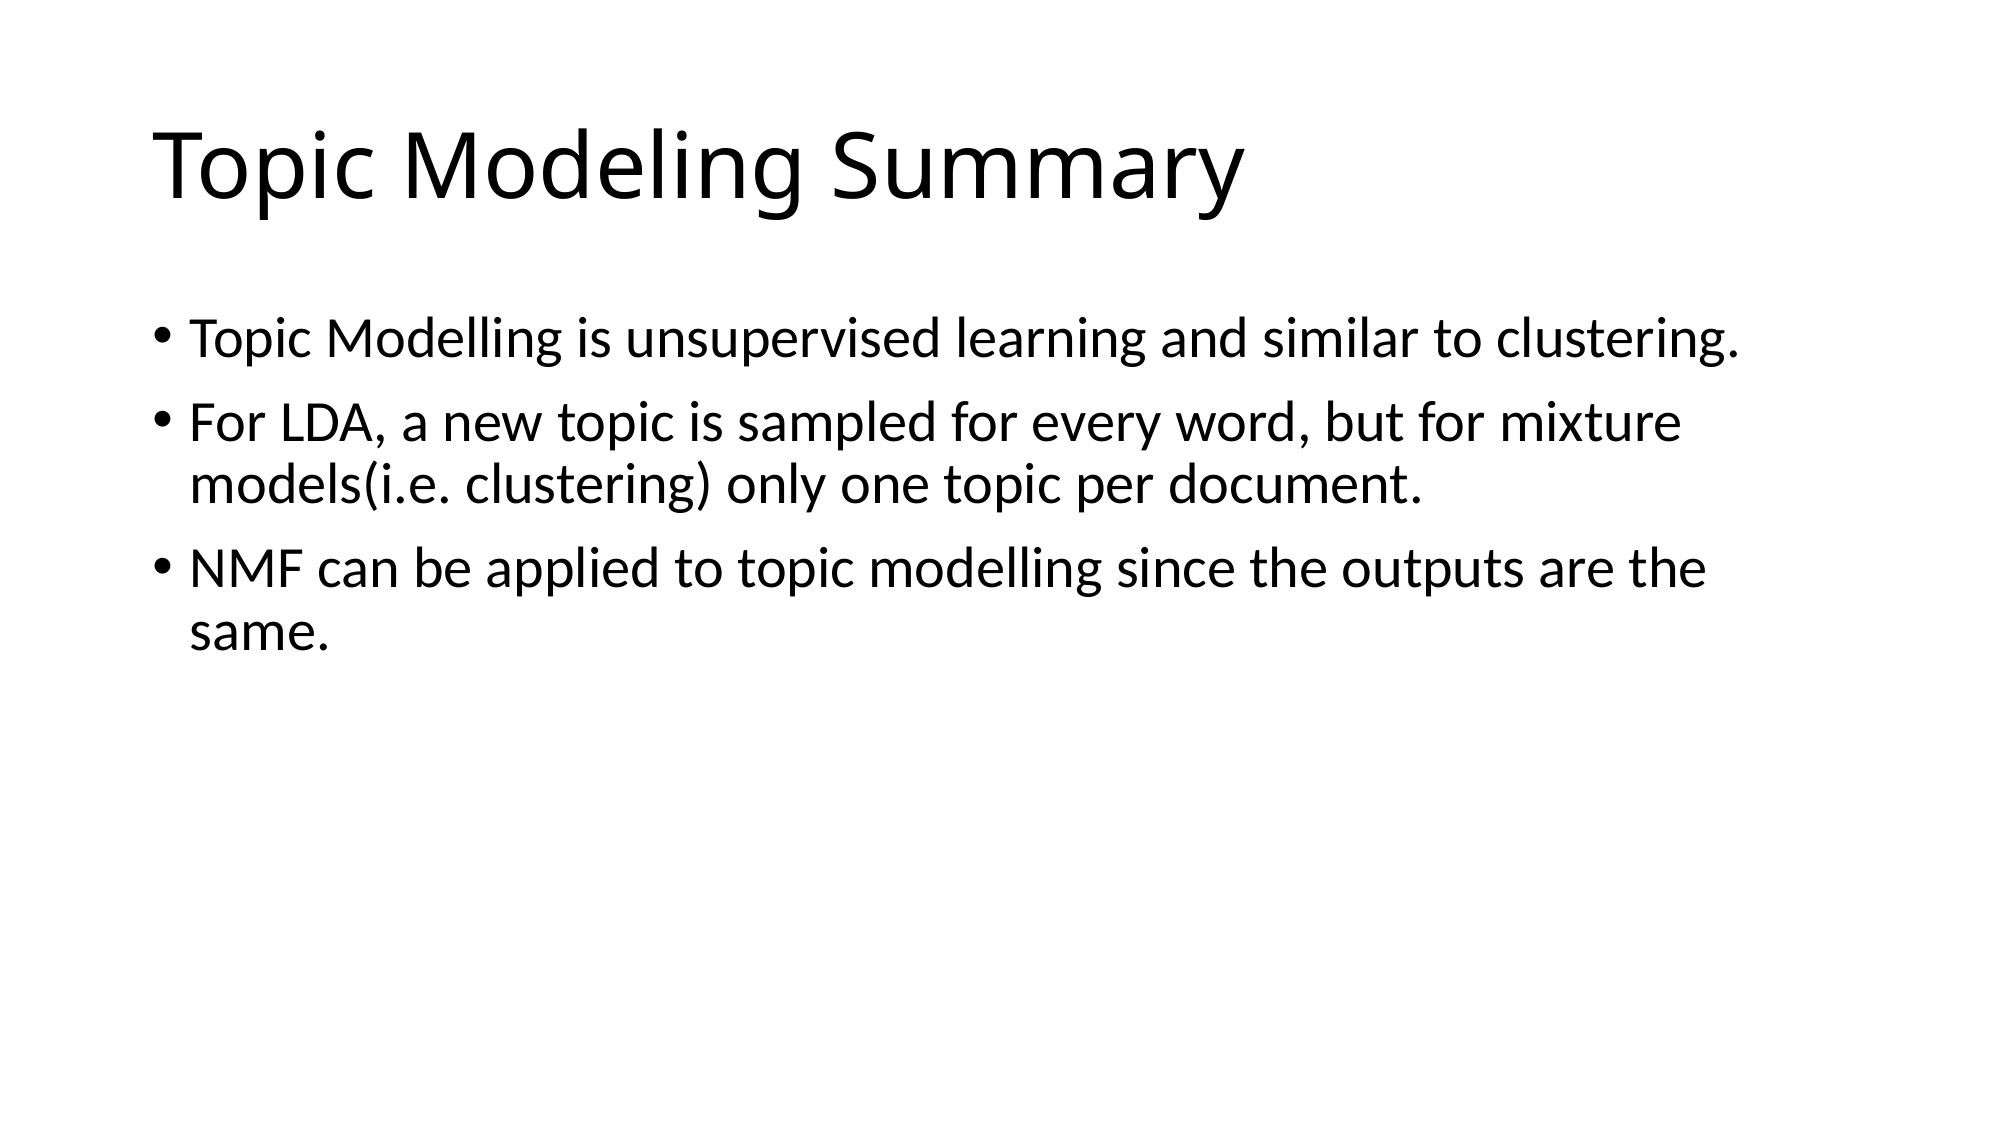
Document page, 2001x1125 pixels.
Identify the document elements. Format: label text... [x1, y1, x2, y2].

list Topic Modelling is unsupervised learning and similar to clustering. For LDA, a new topic is sampled for every word, but for mixture models(i.e. clustering) only one topic per document. NMF can be applied to topic modelling since the outputs are the same. [137, 299, 1863, 1014]
title Topic Modeling Summary [137, 59, 1863, 278]
